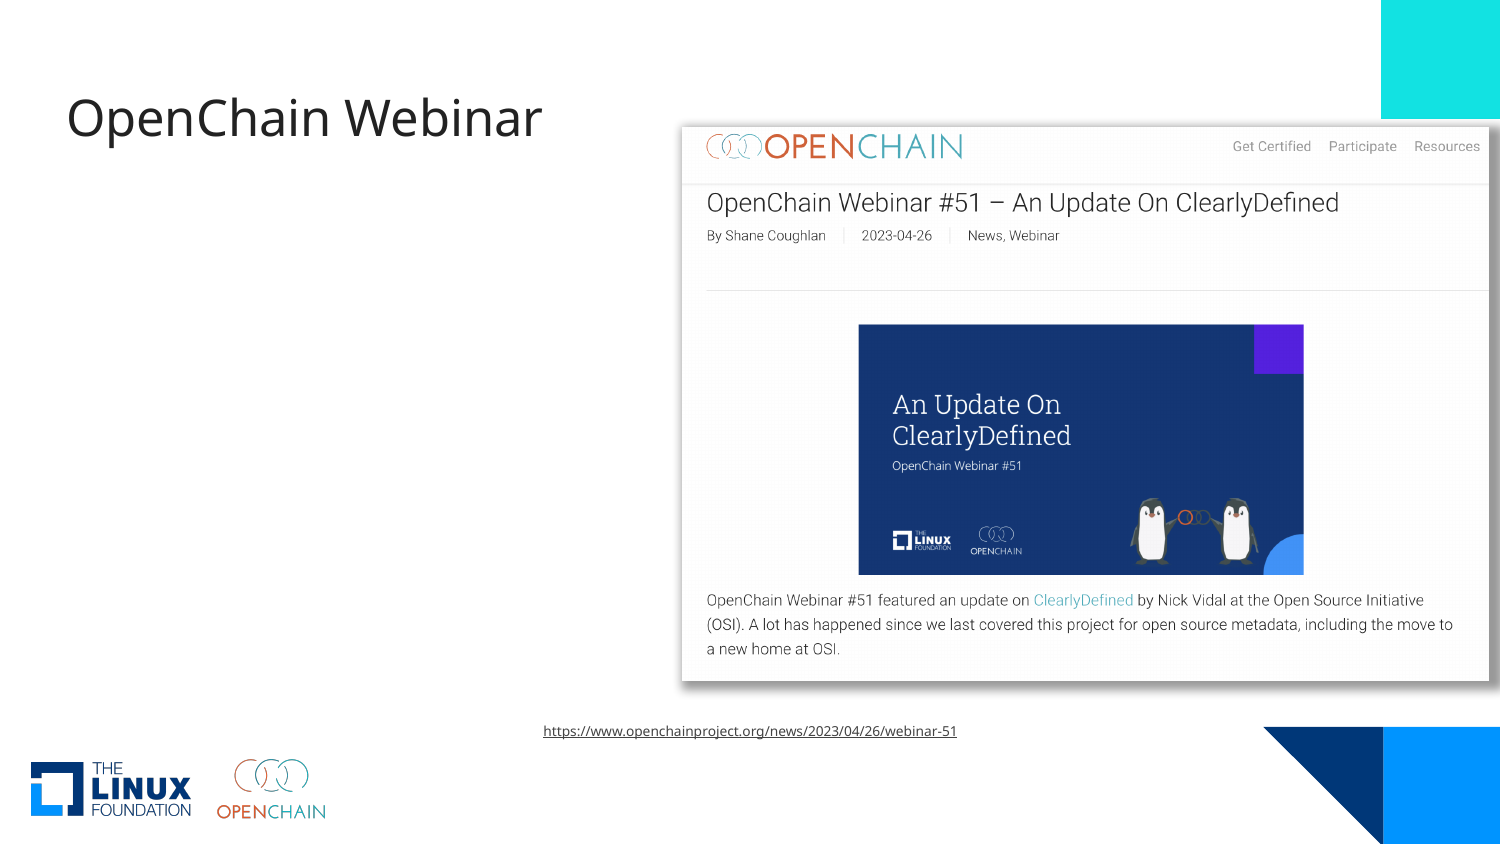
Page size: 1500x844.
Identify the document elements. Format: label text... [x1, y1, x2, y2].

list https://www.openchainproject.org/news/2023/04/26/webinar-51 [46, 703, 1444, 756]
title OpenChain Webinar [51, 67, 1449, 167]
picture [215, 757, 327, 821]
picture [682, 127, 1489, 682]
picture [31, 762, 191, 816]
